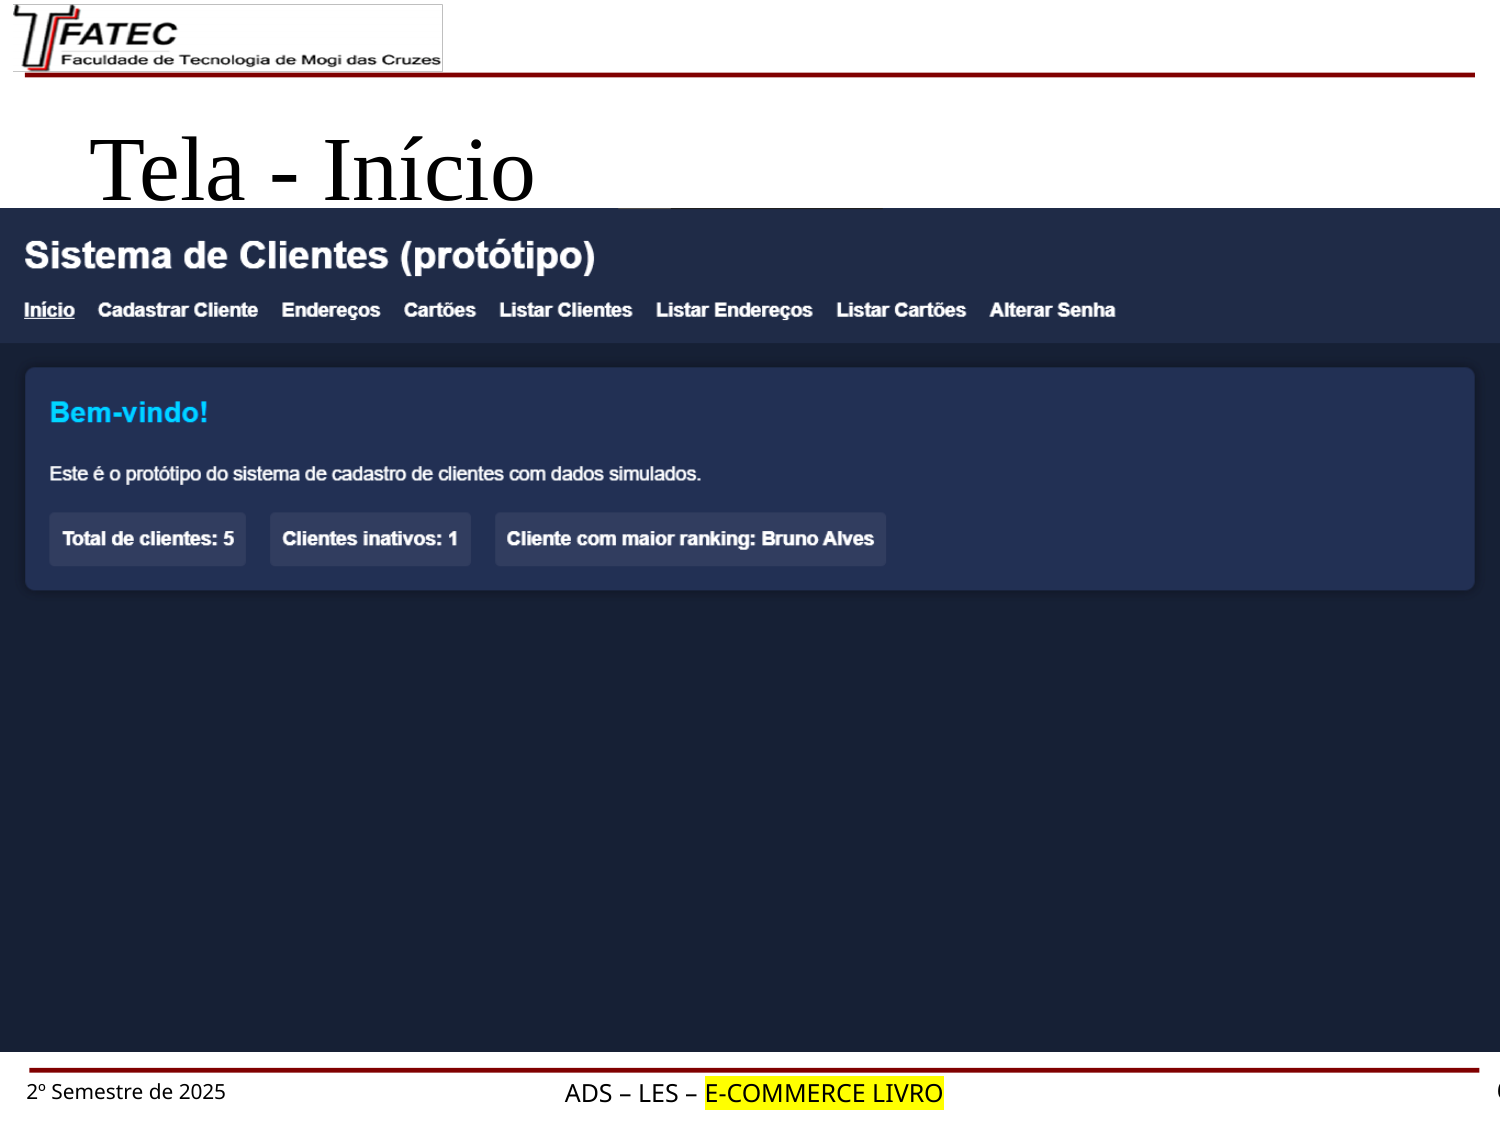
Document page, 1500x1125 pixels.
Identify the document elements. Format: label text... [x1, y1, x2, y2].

picture [12, 4, 443, 72]
title Tela - Início [75, 101, 1425, 206]
picture [0, 207, 1500, 1052]
